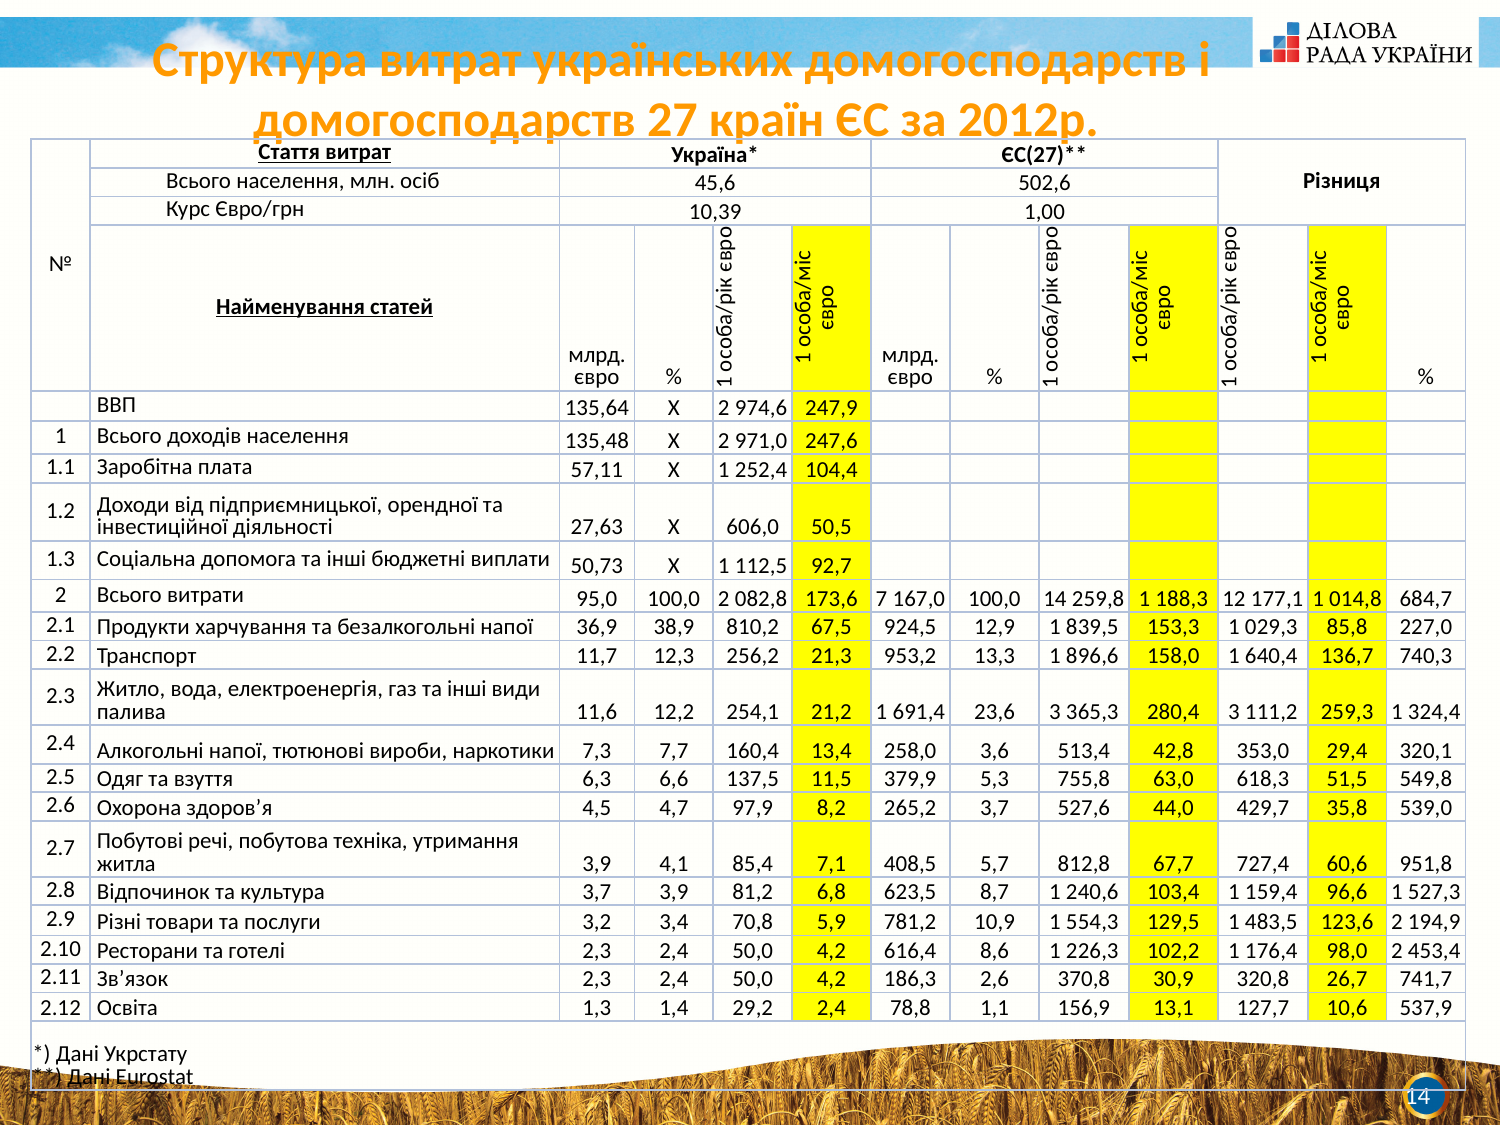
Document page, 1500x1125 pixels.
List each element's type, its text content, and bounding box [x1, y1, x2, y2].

table_cell Охорона здоров’я [91, 793, 559, 820]
table_cell Продукти харчування та безалкогольні напої [91, 613, 559, 640]
table_cell 85,8 [1309, 613, 1386, 640]
table_cell 123,6 [1309, 906, 1386, 935]
table_cell [872, 455, 949, 482]
table_cell 2.10 [32, 936, 89, 963]
table_cell 173,6 [793, 580, 870, 611]
table_cell 1 особа/рік євро [714, 226, 791, 390]
table_cell 1 159,4 [1219, 878, 1307, 904]
table_cell 2.5 [32, 765, 89, 791]
table_cell 2 082,8 [714, 580, 791, 611]
table_cell [1130, 542, 1217, 579]
table_cell 8,6 [951, 936, 1038, 963]
table_cell X [635, 542, 712, 579]
table_cell Одяг та взуття [91, 765, 559, 791]
table_cell 50,73 [560, 542, 634, 579]
table_cell X [635, 392, 712, 420]
table_cell 2,4 [635, 965, 712, 992]
table_cell [1387, 484, 1465, 540]
table_cell [1219, 484, 1307, 540]
table_cell 924,5 [872, 613, 949, 640]
table_cell 2.4 [32, 726, 89, 763]
table_cell [32, 392, 89, 420]
table_cell 549,8 [1387, 765, 1465, 791]
table_cell 429,7 [1219, 793, 1307, 820]
table_cell 186,3 [872, 965, 949, 992]
table_cell 1 226,3 [1040, 936, 1128, 963]
table_cell 35,8 [1309, 793, 1386, 820]
table_cell Соціальна допомога та інші бюджетні виплати [91, 542, 559, 579]
table_cell 256,2 [714, 641, 791, 668]
table_cell Відпочинок та культура [91, 878, 559, 904]
table_cell 727,4 [1219, 822, 1307, 876]
table_cell [872, 392, 949, 420]
table_cell 2,3 [560, 965, 634, 992]
table_cell 137,5 [714, 765, 791, 791]
table_cell % [951, 226, 1038, 390]
table_cell 1 029,3 [1219, 613, 1307, 640]
table_cell 2.9 [32, 906, 89, 935]
table_cell млрд. євро [872, 226, 949, 390]
table_cell 29,4 [1309, 726, 1386, 763]
table_cell 740,3 [1387, 641, 1465, 668]
table_cell 2.3 [32, 670, 89, 724]
table_cell 353,0 [1219, 726, 1307, 763]
table_cell 38,9 [635, 613, 712, 640]
table_cell 81,2 [714, 878, 791, 904]
table_cell [951, 455, 1038, 482]
table_cell [1040, 484, 1128, 540]
table_cell 2 [32, 580, 89, 611]
table_cell 684,7 [1387, 580, 1465, 611]
table_cell 12,9 [951, 613, 1038, 640]
table_cell Всього населення, млн. осіб [91, 169, 559, 196]
table_cell 7 167,0 [872, 580, 949, 611]
table_cell 1 176,4 [1219, 936, 1307, 963]
table_cell 85,4 [714, 822, 791, 876]
table_cell 3,9 [635, 878, 712, 904]
table_cell 408,5 [872, 822, 949, 876]
table_cell 127,7 [1219, 993, 1307, 1020]
table_cell 1 особа/міс євро [793, 226, 870, 390]
table_header Стаття витрат [91, 140, 559, 167]
table_cell 4,2 [793, 936, 870, 963]
table_cell 2 194,9 [1387, 906, 1465, 935]
table_cell [951, 542, 1038, 579]
table_cell 1 особа/рік євро [1219, 226, 1307, 390]
table_cell 135,64 [560, 392, 634, 420]
table_cell 26,7 [1309, 965, 1386, 992]
table_cell Транспорт [91, 641, 559, 668]
table_cell 1 240,6 [1040, 878, 1128, 904]
table_cell 11,5 [793, 765, 870, 791]
table_cell 810,2 [714, 613, 791, 640]
table_cell 3,7 [951, 793, 1038, 820]
table_cell 100,0 [635, 580, 712, 611]
table_cell [1309, 455, 1386, 482]
table_cell 265,2 [872, 793, 949, 820]
table_cell 63,0 [1130, 765, 1217, 791]
table_cell 3,7 [560, 878, 634, 904]
table_cell 4,7 [635, 793, 712, 820]
table_cell Різні товари та послуги [91, 906, 559, 935]
table_cell 2.11 [32, 965, 89, 992]
table_cell 7,1 [793, 822, 870, 876]
table_cell Курс Євро/грн [91, 197, 559, 224]
table_cell 247,6 [793, 422, 870, 453]
table_cell Зв’язок [91, 965, 559, 992]
table_cell 781,2 [872, 906, 949, 935]
table_cell 8,2 [793, 793, 870, 820]
table_cell 27,63 [560, 484, 634, 540]
table_cell млрд. євро [560, 226, 634, 390]
table_cell 30,9 [1130, 965, 1217, 992]
text_box Структура витрат українських домогосподарств і домогосподарств 27 країн ЄС за 2012р. [27, 19, 1336, 214]
table_cell 951,8 [1387, 822, 1465, 876]
table_cell 5,9 [793, 906, 870, 935]
table_cell 11,7 [560, 641, 634, 668]
table_cell % [1387, 226, 1465, 390]
table_cell [1387, 392, 1465, 420]
table_cell [1130, 422, 1217, 453]
table_cell 10,6 [1309, 993, 1386, 1020]
table_cell 379,9 [872, 765, 949, 791]
table_cell 537,9 [1387, 993, 1465, 1020]
table_cell 2 974,6 [714, 392, 791, 420]
table_cell [1309, 392, 1386, 420]
table_cell 2.8 [32, 878, 89, 904]
table_cell [1387, 455, 1465, 482]
table_cell 5,7 [951, 822, 1038, 876]
table_cell [1040, 422, 1128, 453]
table_cell ВВП [91, 392, 559, 420]
table_cell 1 188,3 [1130, 580, 1217, 611]
table_cell 1,3 [560, 993, 634, 1020]
table_cell 136,7 [1309, 641, 1386, 668]
table_cell 320,1 [1387, 726, 1465, 763]
table_cell 23,6 [951, 670, 1038, 724]
table_cell 1,4 [635, 993, 712, 1020]
table_cell [951, 484, 1038, 540]
table_cell [1309, 542, 1386, 579]
table_cell 1 527,3 [1387, 878, 1465, 904]
table_cell 1 691,4 [872, 670, 949, 724]
table_cell 13,3 [951, 641, 1038, 668]
table_cell 2.7 [32, 822, 89, 876]
table_cell [951, 422, 1038, 453]
table_cell 1 особа/міс євро [1309, 226, 1386, 390]
table_cell X [635, 422, 712, 453]
table_cell 1 896,6 [1040, 641, 1128, 668]
table_cell 3,9 [560, 822, 634, 876]
table_cell % [635, 226, 712, 390]
table_cell 1 483,5 [1219, 906, 1307, 935]
table_cell 2.2 [32, 641, 89, 668]
table_cell 1 014,8 [1309, 580, 1386, 611]
table_cell 370,8 [1040, 965, 1128, 992]
table_cell 539,0 [1387, 793, 1465, 820]
table_cell 2 971,0 [714, 422, 791, 453]
table_cell 104,4 [793, 455, 870, 482]
table_cell [1130, 392, 1217, 420]
table_cell 1 112,5 [714, 542, 791, 579]
table_cell [1387, 542, 1465, 579]
table_cell 29,2 [714, 993, 791, 1020]
table_cell 1 640,4 [1219, 641, 1307, 668]
table_cell 160,4 [714, 726, 791, 763]
picture [0, 0, 1500, 1125]
table_cell 7,3 [560, 726, 634, 763]
table_cell 92,7 [793, 542, 870, 579]
table_cell 12,3 [635, 641, 712, 668]
table_cell 4,1 [635, 822, 712, 876]
table_cell 156,9 [1040, 993, 1128, 1020]
table_cell 741,7 [1387, 965, 1465, 992]
table_cell 320,8 [1219, 965, 1307, 992]
table_cell 50,0 [714, 965, 791, 992]
table_cell 78,8 [872, 993, 949, 1020]
table_cell 153,3 [1130, 613, 1217, 640]
table_cell [872, 542, 949, 579]
table_cell 527,6 [1040, 793, 1128, 820]
table_cell [1219, 422, 1307, 453]
table_cell 755,8 [1040, 765, 1128, 791]
table_cell Освіта [91, 993, 559, 1020]
table_cell 97,9 [714, 793, 791, 820]
table_cell 1 324,4 [1387, 670, 1465, 724]
table_cell 2,4 [793, 993, 870, 1020]
table_cell 1.3 [32, 542, 89, 579]
table_cell [1219, 392, 1307, 420]
table_cell 13,4 [793, 726, 870, 763]
table_cell [1040, 392, 1128, 420]
table_cell 247,9 [793, 392, 870, 420]
table_cell Доходи від підприємницької, орендної та інвестиційної діяльності [91, 484, 559, 540]
table_cell 36,9 [560, 613, 634, 640]
table_cell 51,5 [1309, 765, 1386, 791]
table_cell 100,0 [951, 580, 1038, 611]
table_cell 6,3 [560, 765, 634, 791]
table_header Різниця [1219, 140, 1465, 224]
table_cell 10,39 [560, 197, 870, 224]
text_box 14 [1095, 1091, 1446, 1125]
table_cell [1309, 422, 1386, 453]
table_cell 5,3 [951, 765, 1038, 791]
table_cell 98,0 [1309, 936, 1386, 963]
table_cell 6,6 [635, 765, 712, 791]
table_cell 95,0 [560, 580, 634, 611]
table_cell 44,0 [1130, 793, 1217, 820]
table_cell 1.2 [32, 484, 89, 540]
table_cell [1040, 542, 1128, 579]
table_cell 14 259,8 [1040, 580, 1128, 611]
table_cell 21,3 [793, 641, 870, 668]
table_cell Найменування статей [91, 226, 559, 390]
table_header № [32, 140, 89, 390]
table_cell 11,6 [560, 670, 634, 724]
table_cell 50,5 [793, 484, 870, 540]
table_cell 7,7 [635, 726, 712, 763]
table_cell [1387, 422, 1465, 453]
table_cell 6,8 [793, 878, 870, 904]
table_cell 50,0 [714, 936, 791, 963]
table_cell 623,5 [872, 878, 949, 904]
table_cell 606,0 [714, 484, 791, 540]
table_cell 513,4 [1040, 726, 1128, 763]
table_header ЄС(27)** [872, 140, 1217, 167]
table_cell 1 252,4 [714, 455, 791, 482]
table_cell 1 особа/рік євро [1040, 226, 1128, 390]
table_cell 3,2 [560, 906, 634, 935]
table_cell 227,0 [1387, 613, 1465, 640]
table_cell 1 554,3 [1040, 906, 1128, 935]
table_cell 3 365,3 [1040, 670, 1128, 724]
table_cell [872, 484, 949, 540]
table_cell 953,2 [872, 641, 949, 668]
table_cell 12,2 [635, 670, 712, 724]
table_cell 618,3 [1219, 765, 1307, 791]
table_cell 96,6 [1309, 878, 1386, 904]
table_cell Всього доходів населення [91, 422, 559, 453]
table_cell [1219, 455, 1307, 482]
table_cell 616,4 [872, 936, 949, 963]
table_cell 102,2 [1130, 936, 1217, 963]
table_cell 67,5 [793, 613, 870, 640]
table_cell 3,4 [635, 906, 712, 935]
table_cell 103,4 [1130, 878, 1217, 904]
table_cell 2.1 [32, 613, 89, 640]
table_cell 2.6 [32, 793, 89, 820]
table_cell [1219, 542, 1307, 579]
table_cell 1 839,5 [1040, 613, 1128, 640]
table_cell Всього витрати [91, 580, 559, 611]
table_cell 1,1 [951, 993, 1038, 1020]
table_cell X [635, 455, 712, 482]
table_cell 4,5 [560, 793, 634, 820]
table_cell 3,6 [951, 726, 1038, 763]
table_cell 3 111,2 [1219, 670, 1307, 724]
table_cell 70,8 [714, 906, 791, 935]
table_cell [951, 392, 1038, 420]
table_cell Ресторани та готелі [91, 936, 559, 963]
table_header Україна* [560, 140, 870, 167]
table_cell Алкогольні напої, тютюнові вироби, наркотики [91, 726, 559, 763]
table_cell 259,3 [1309, 670, 1386, 724]
table_cell 812,8 [1040, 822, 1128, 876]
table_cell Заробітна плата [91, 455, 559, 482]
table_cell [872, 422, 949, 453]
table_cell X [635, 484, 712, 540]
table_cell 2,3 [560, 936, 634, 963]
table_cell 258,0 [872, 726, 949, 763]
table_cell 8,7 [951, 878, 1038, 904]
table_cell 13,1 [1130, 993, 1217, 1020]
table_cell 10,9 [951, 906, 1038, 935]
table_cell 42,8 [1130, 726, 1217, 763]
table_cell 2,6 [951, 965, 1038, 992]
table_cell 1 особа/міс євро [1130, 226, 1217, 390]
table_cell 2 453,4 [1387, 936, 1465, 963]
table_cell 21,2 [793, 670, 870, 724]
table_cell 502,6 [872, 169, 1217, 196]
table_cell [1309, 484, 1386, 540]
table_cell *) Дані Укрстату **) Дані Eurostat [32, 1022, 1465, 1089]
table_cell 4,2 [793, 965, 870, 992]
table_cell Побутові речі, побутова техніка, утримання житла [91, 822, 559, 876]
table_cell Житло, вода, електроенергія, газ та інші види палива [91, 670, 559, 724]
table_cell 254,1 [714, 670, 791, 724]
table_cell [1130, 484, 1217, 540]
table_cell 1,00 [872, 197, 1217, 224]
table_cell 1.1 [32, 455, 89, 482]
table_cell 67,7 [1130, 822, 1217, 876]
table_cell 2.12 [32, 993, 89, 1020]
table_cell [1130, 455, 1217, 482]
table_cell 158,0 [1130, 641, 1217, 668]
table_cell 12 177,1 [1219, 580, 1307, 611]
table_cell [1040, 455, 1128, 482]
table_cell 2,4 [635, 936, 712, 963]
table_cell 60,6 [1309, 822, 1386, 876]
table_cell 135,48 [560, 422, 634, 453]
table_cell 57,11 [560, 455, 634, 482]
table_cell 45,6 [560, 169, 870, 196]
table_cell 280,4 [1130, 670, 1217, 724]
table_cell 129,5 [1130, 906, 1217, 935]
table_cell 1 [32, 422, 89, 453]
